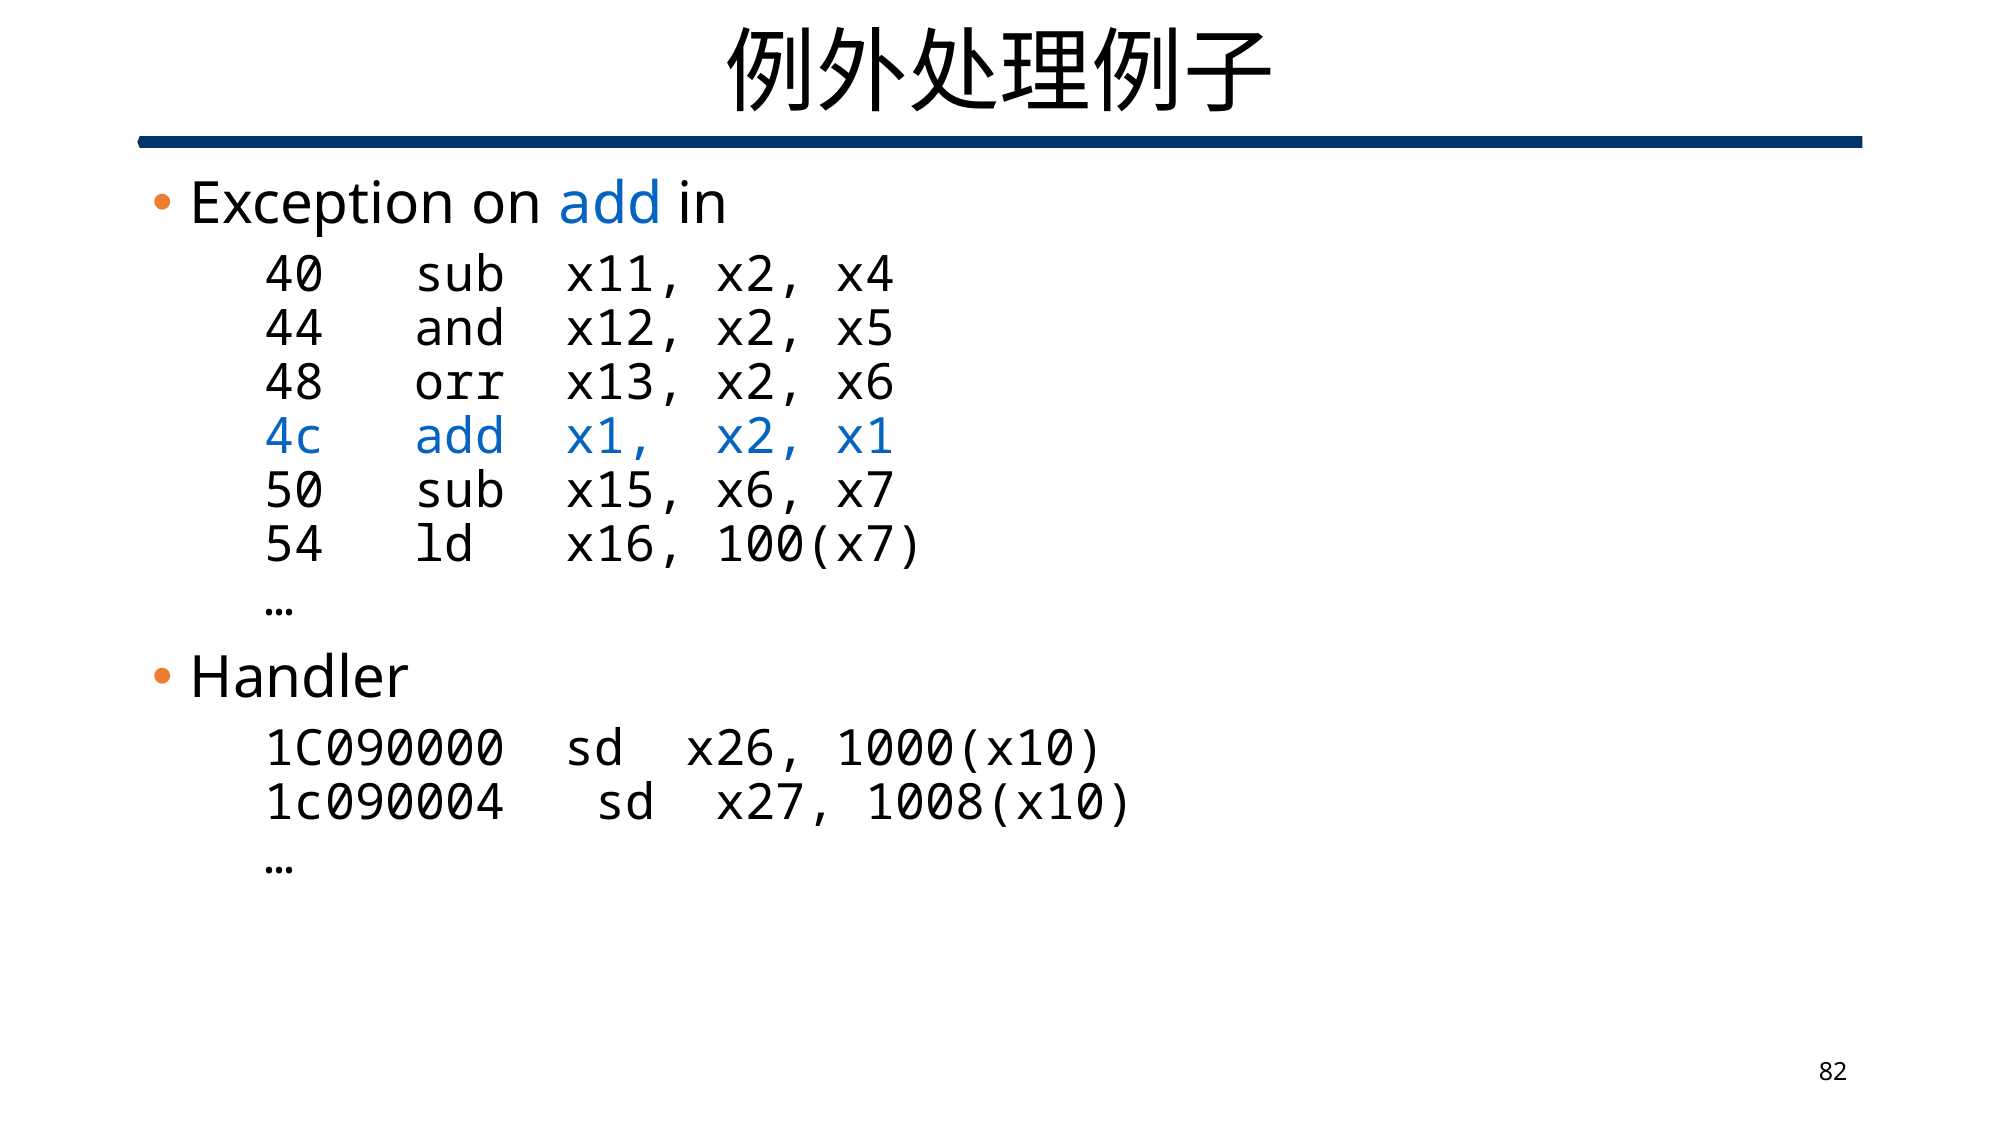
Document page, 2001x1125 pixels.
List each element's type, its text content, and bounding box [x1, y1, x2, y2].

list Exception on add in 40 sub x11, x2, x4 44 and x12, x2, x5 48 orr x13, x2, x6 4c add x1, x2, x1 50 sub x15, x6, x7 54 ld x16, 100(x7) … Handler 1C090000 sd x26, 1000(x10) 1c090004 sd x27, 1008(x10) … [137, 165, 1863, 1029]
title 例外处理例子 [137, 24, 1863, 125]
slide_number 82 [1412, 1042, 1863, 1103]
